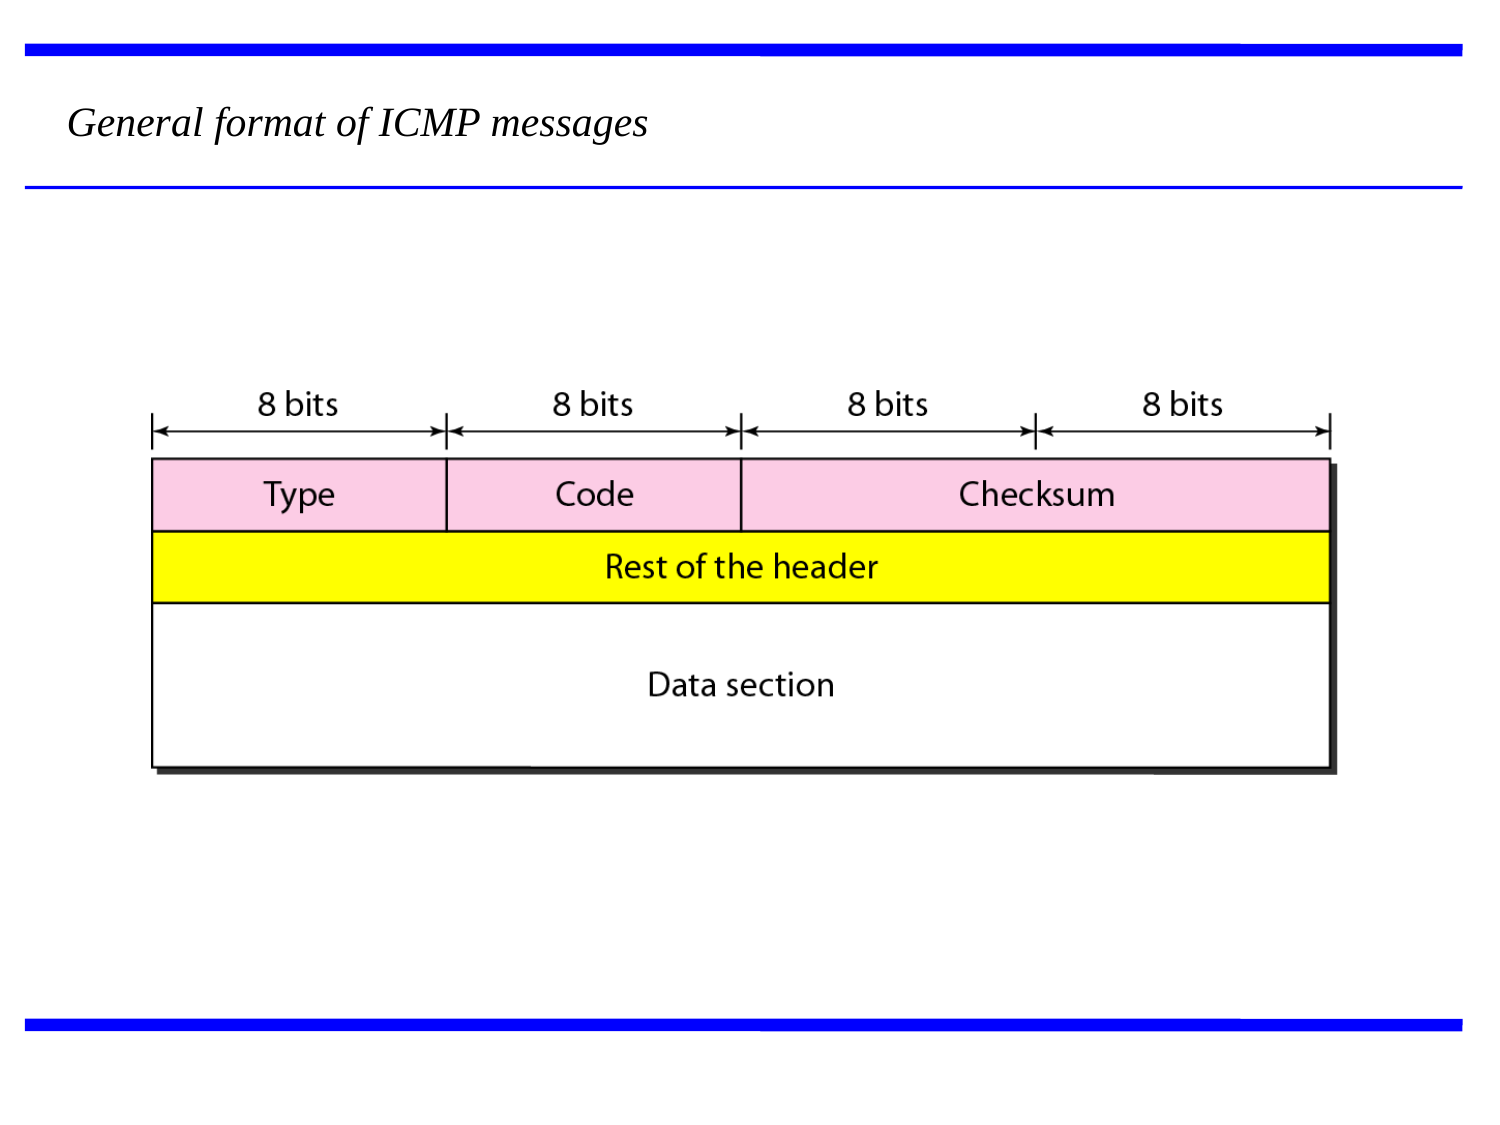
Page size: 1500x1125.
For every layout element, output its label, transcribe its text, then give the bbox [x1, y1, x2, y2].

picture [150, 385, 1338, 776]
text_box General format of ICMP messages [51, 87, 664, 153]
